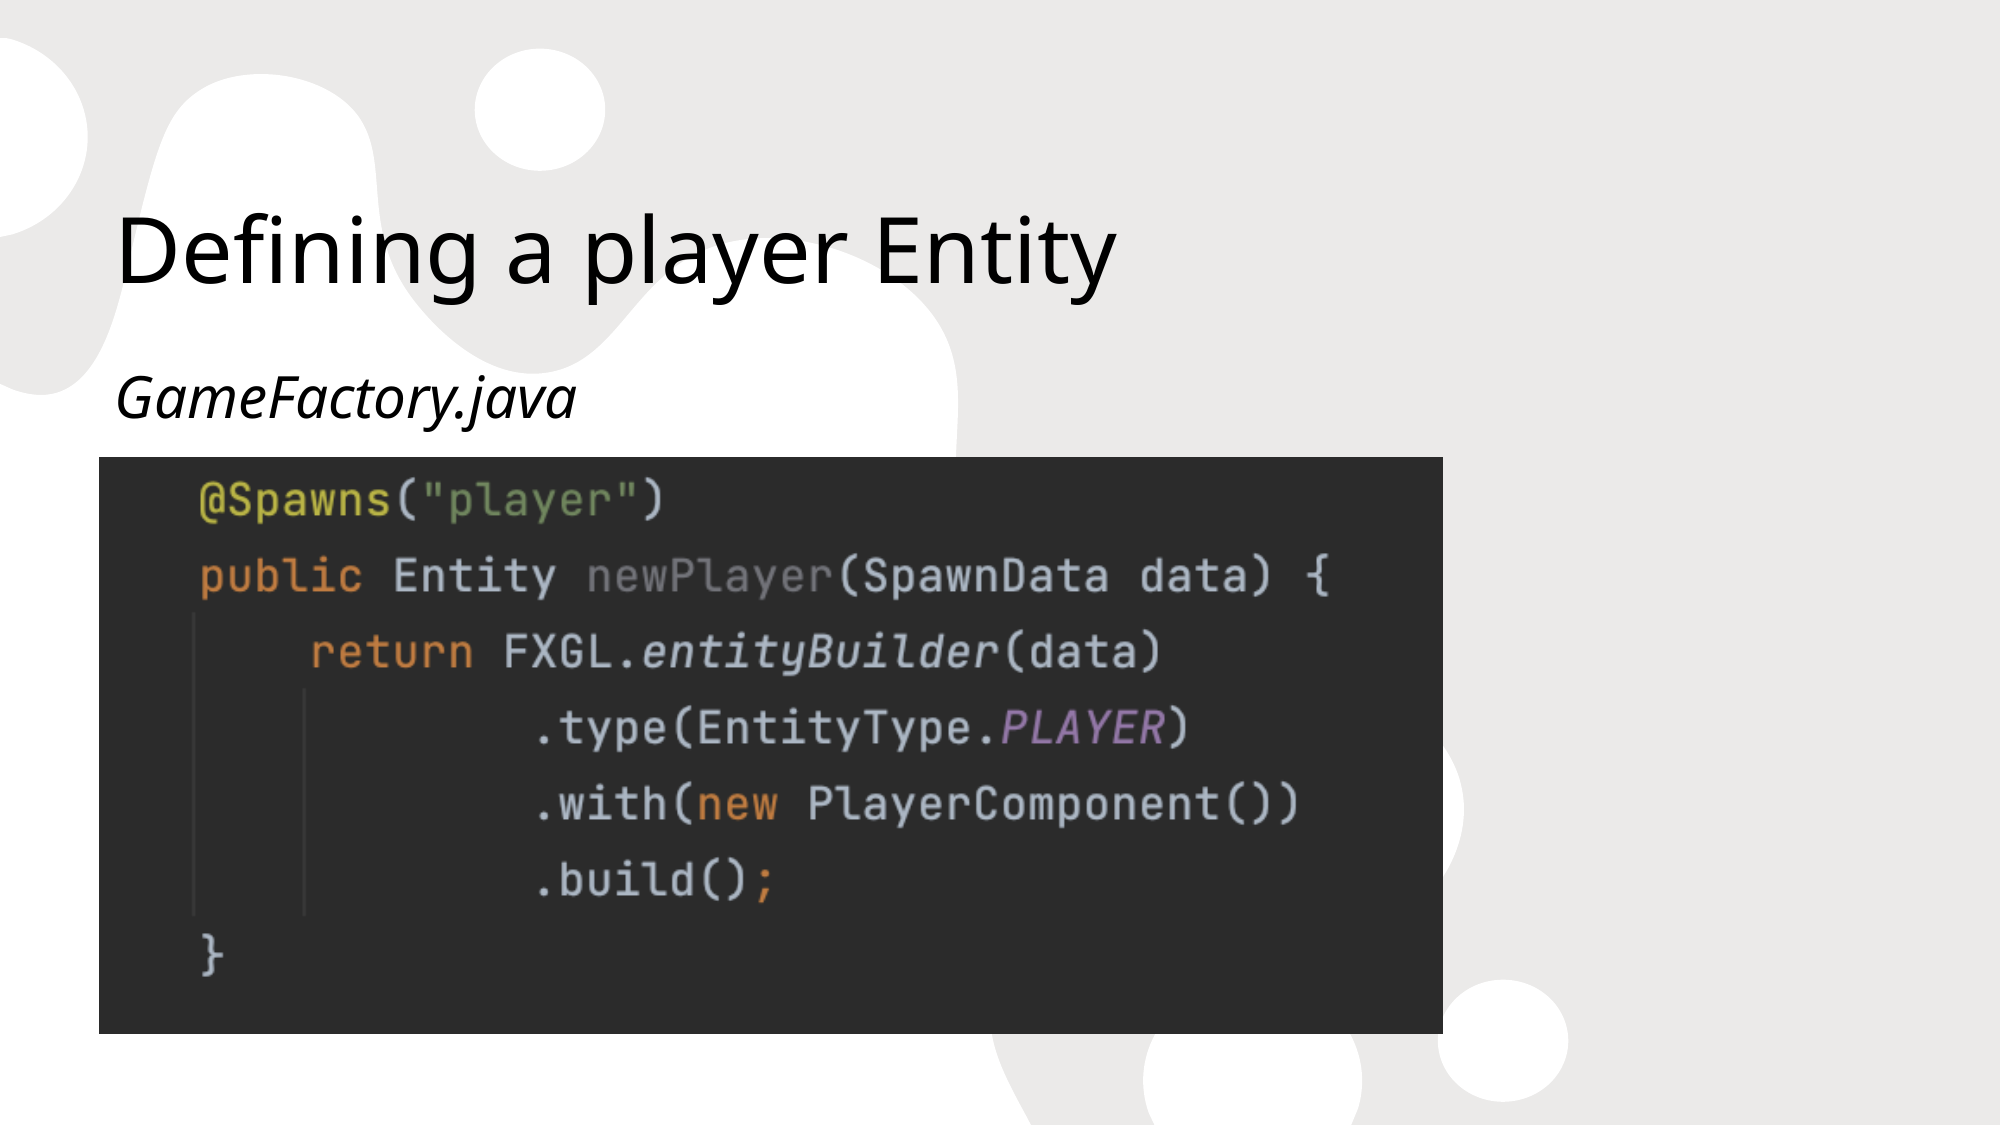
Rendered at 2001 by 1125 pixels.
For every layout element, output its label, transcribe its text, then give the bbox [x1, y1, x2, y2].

title Defining a player Entity [99, 91, 1900, 309]
picture [99, 457, 1443, 1034]
list GameFactory.java [99, 345, 1900, 1008]
